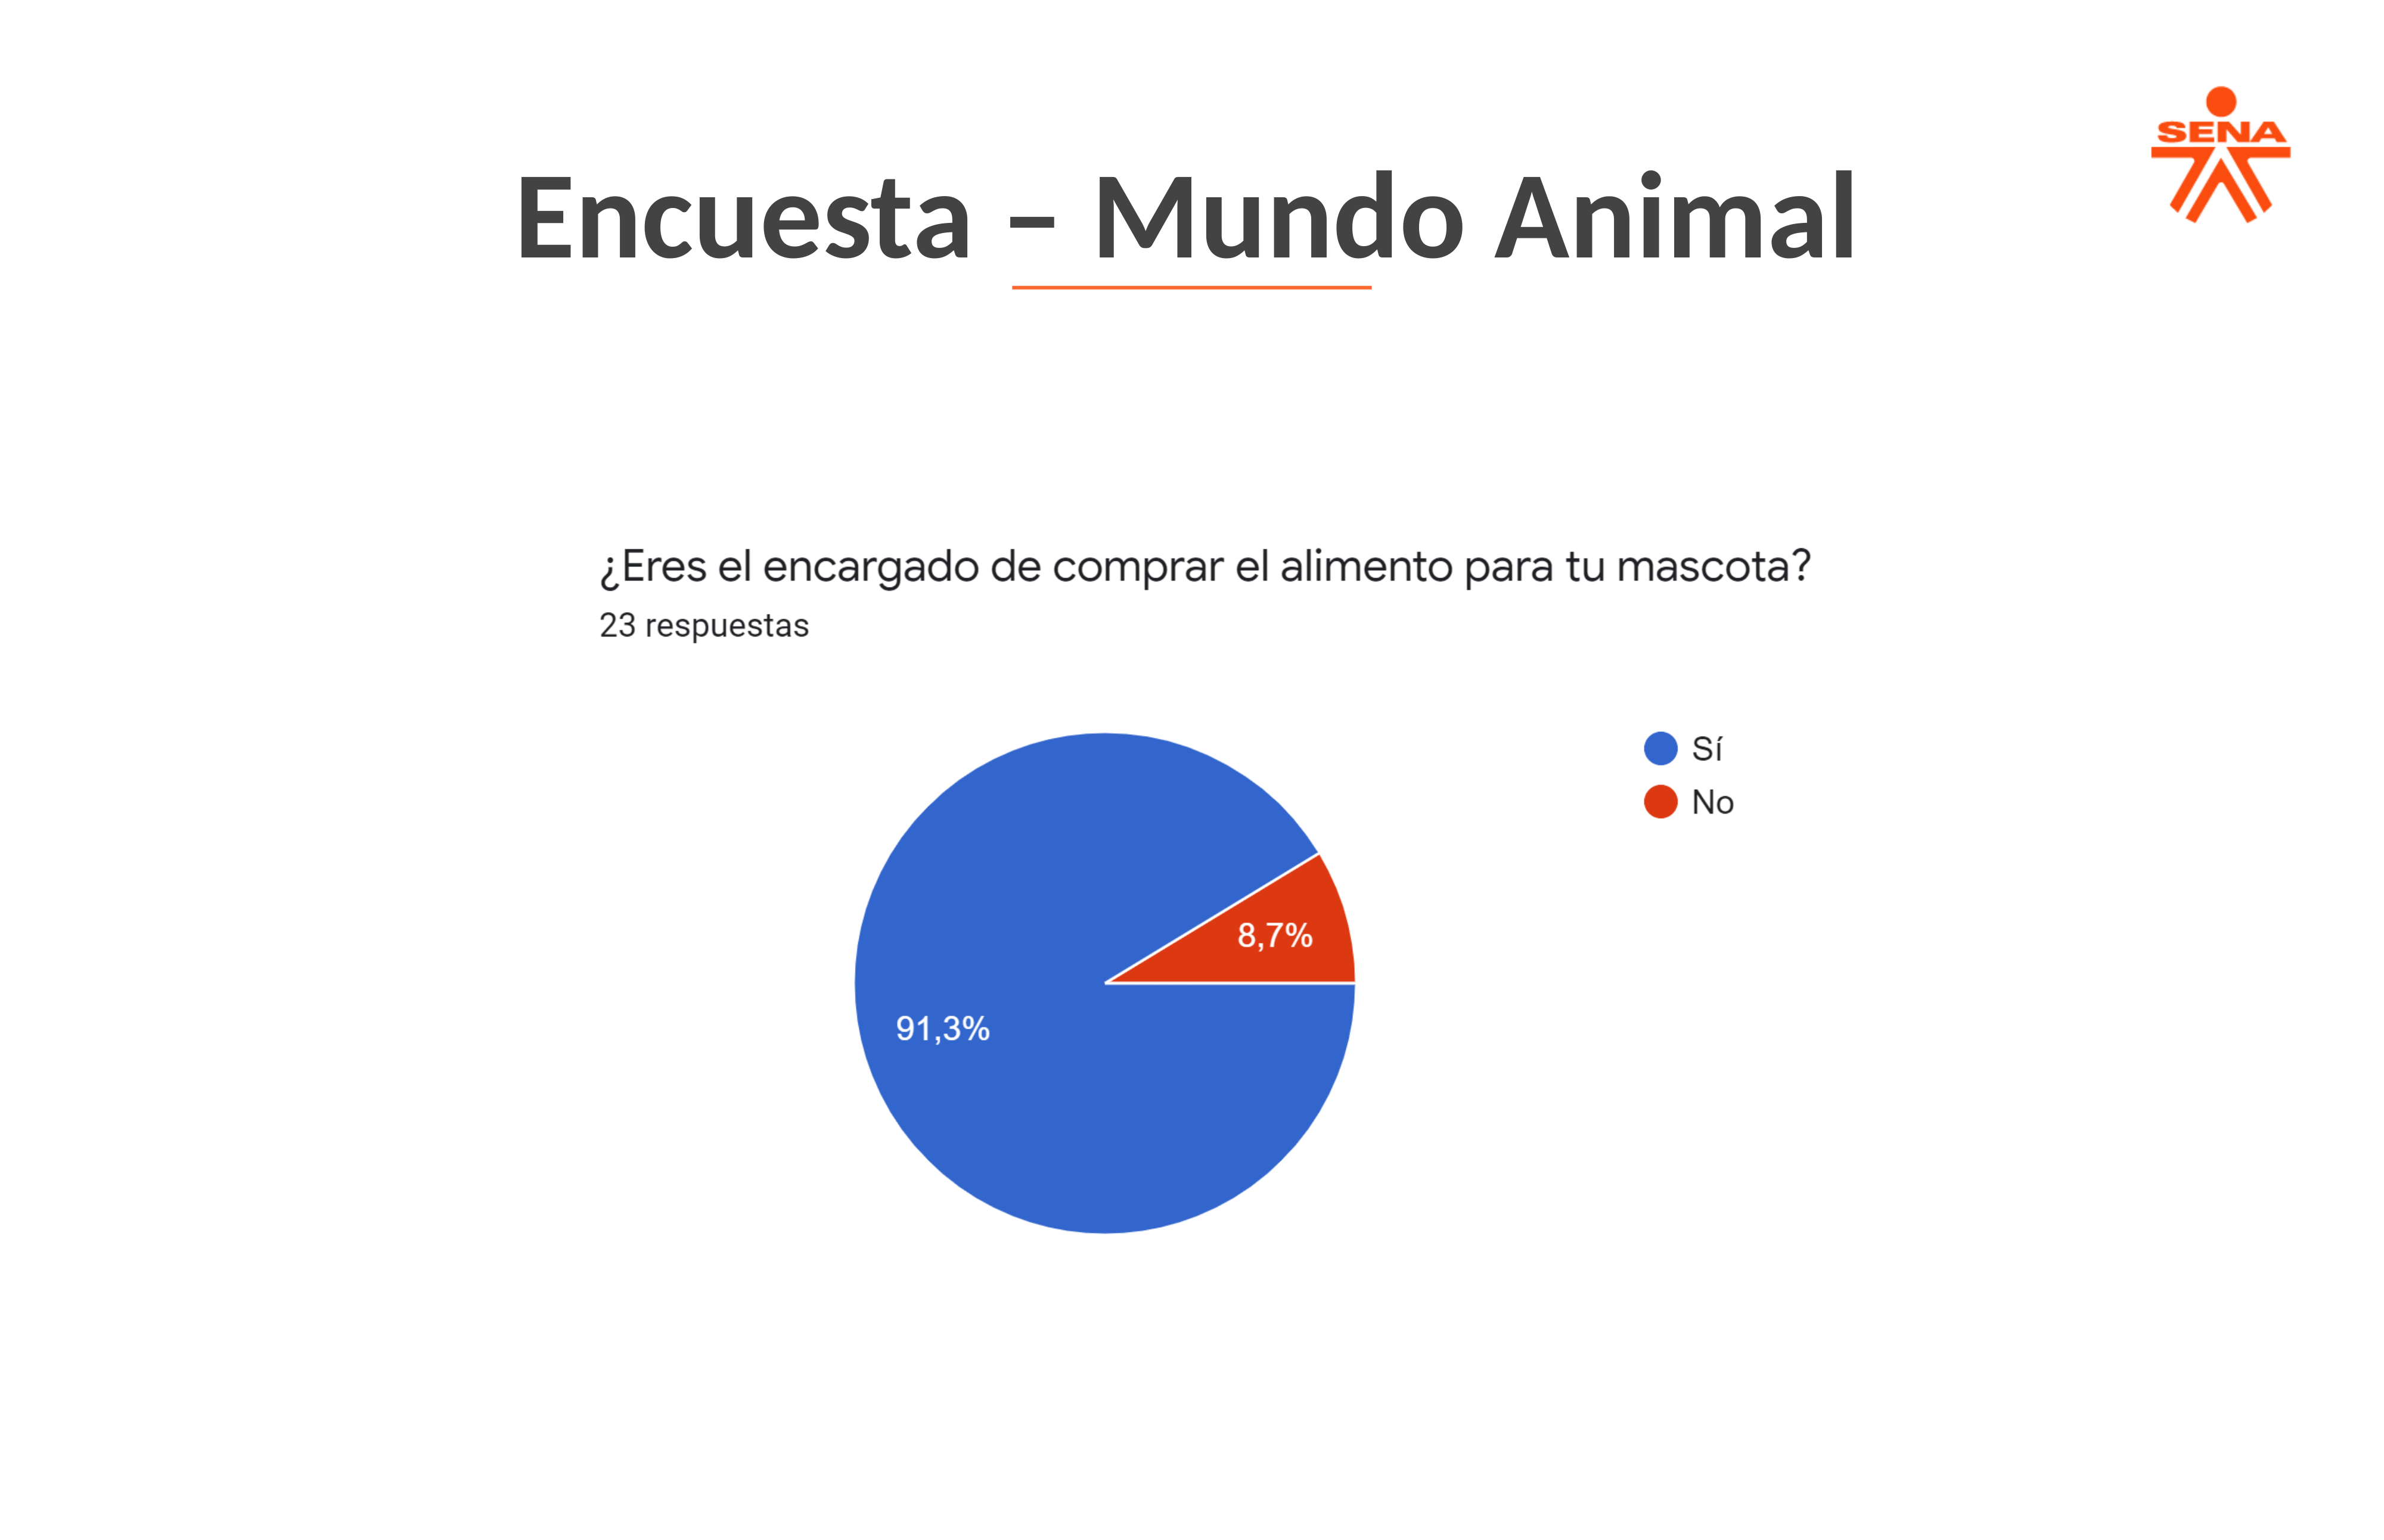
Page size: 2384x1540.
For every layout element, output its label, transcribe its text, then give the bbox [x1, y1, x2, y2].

text_box Encuesta – Mundo Animal [507, 105, 1877, 290]
picture [0, 0, 2384, 1540]
text_box [1012, 285, 1372, 290]
